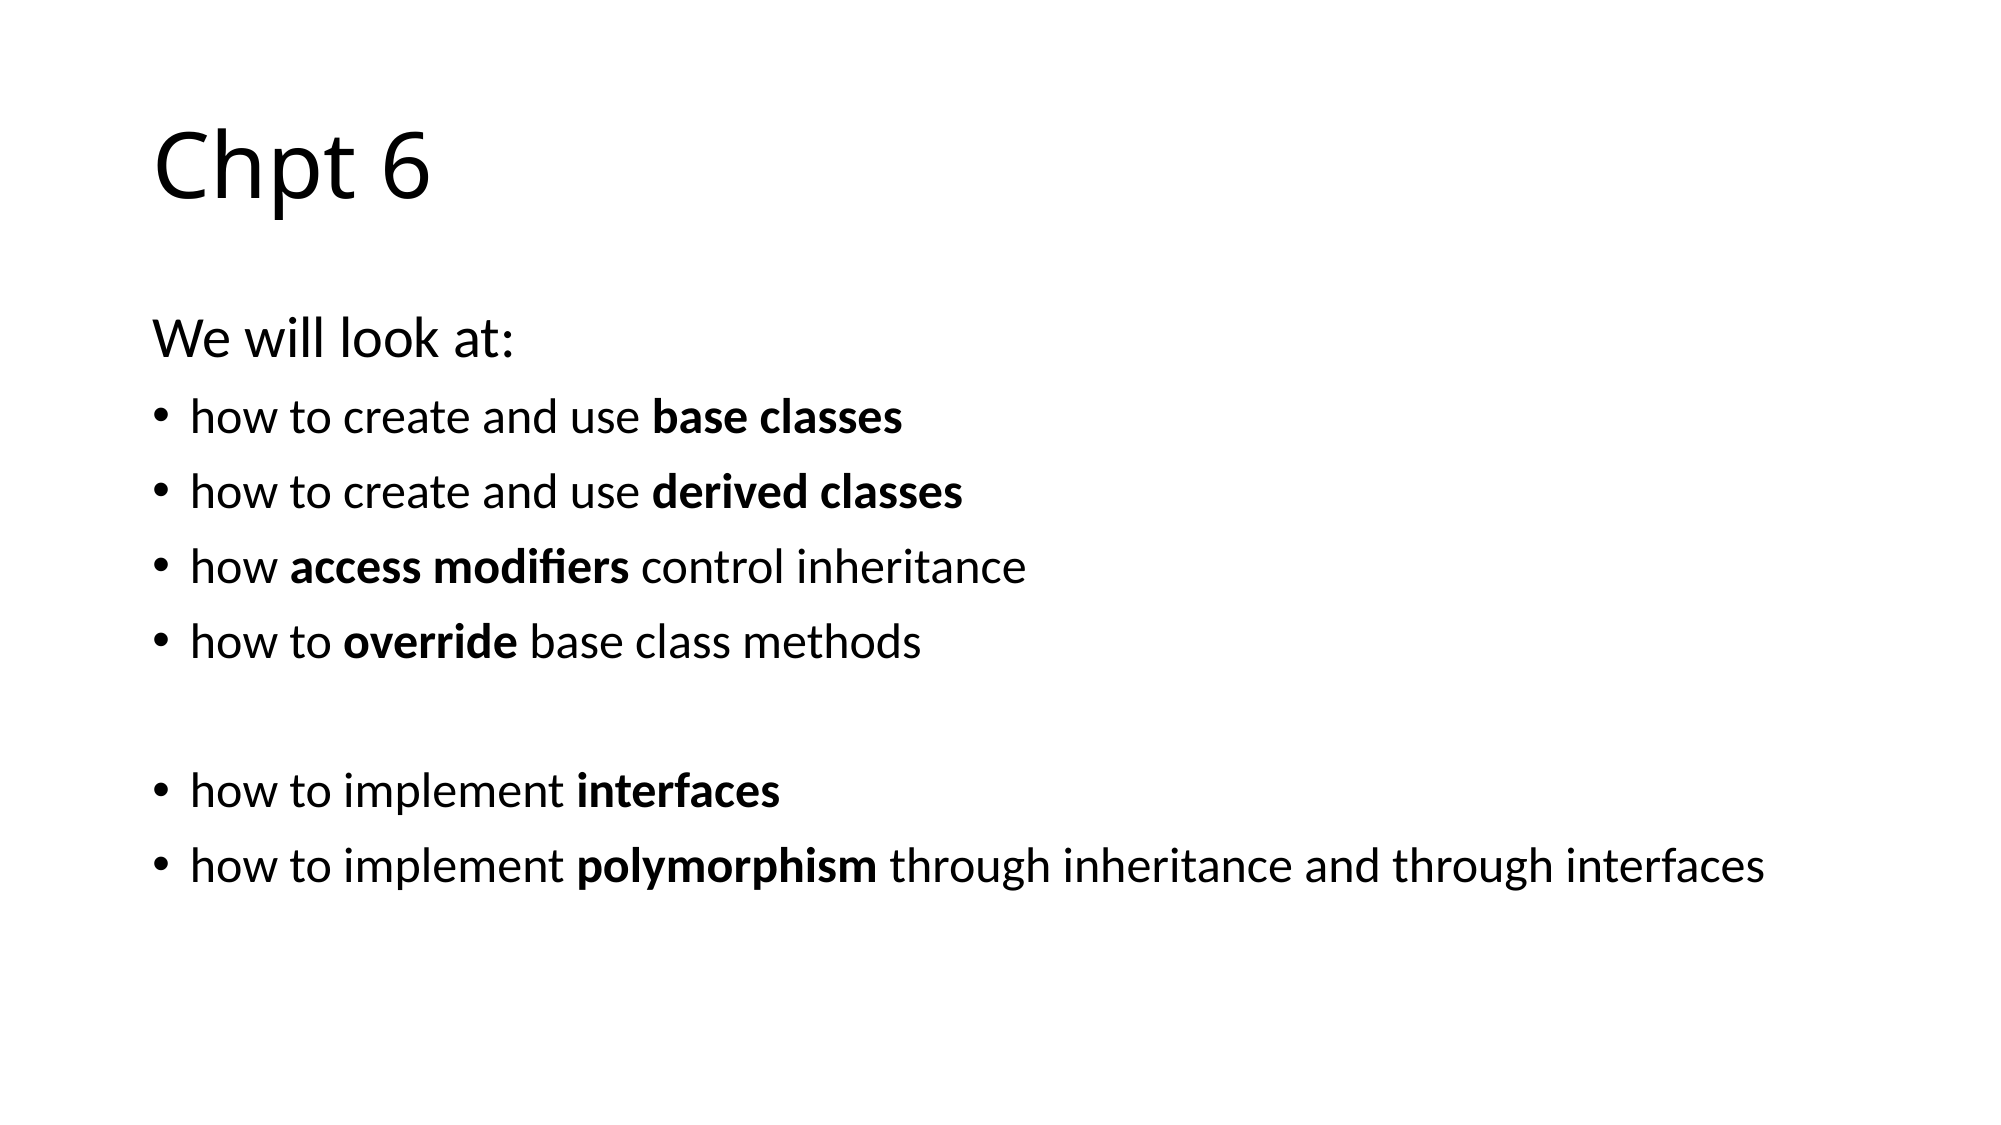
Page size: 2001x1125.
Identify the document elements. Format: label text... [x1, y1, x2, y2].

list We will look at: how to create and use base classes how to create and use derived classes how access modifiers control inheritance how to override base class methods how to implement interfaces how to implement polymorphism through inheritance and through interfaces [137, 299, 1863, 1014]
title Chpt 6 [137, 59, 1863, 278]
